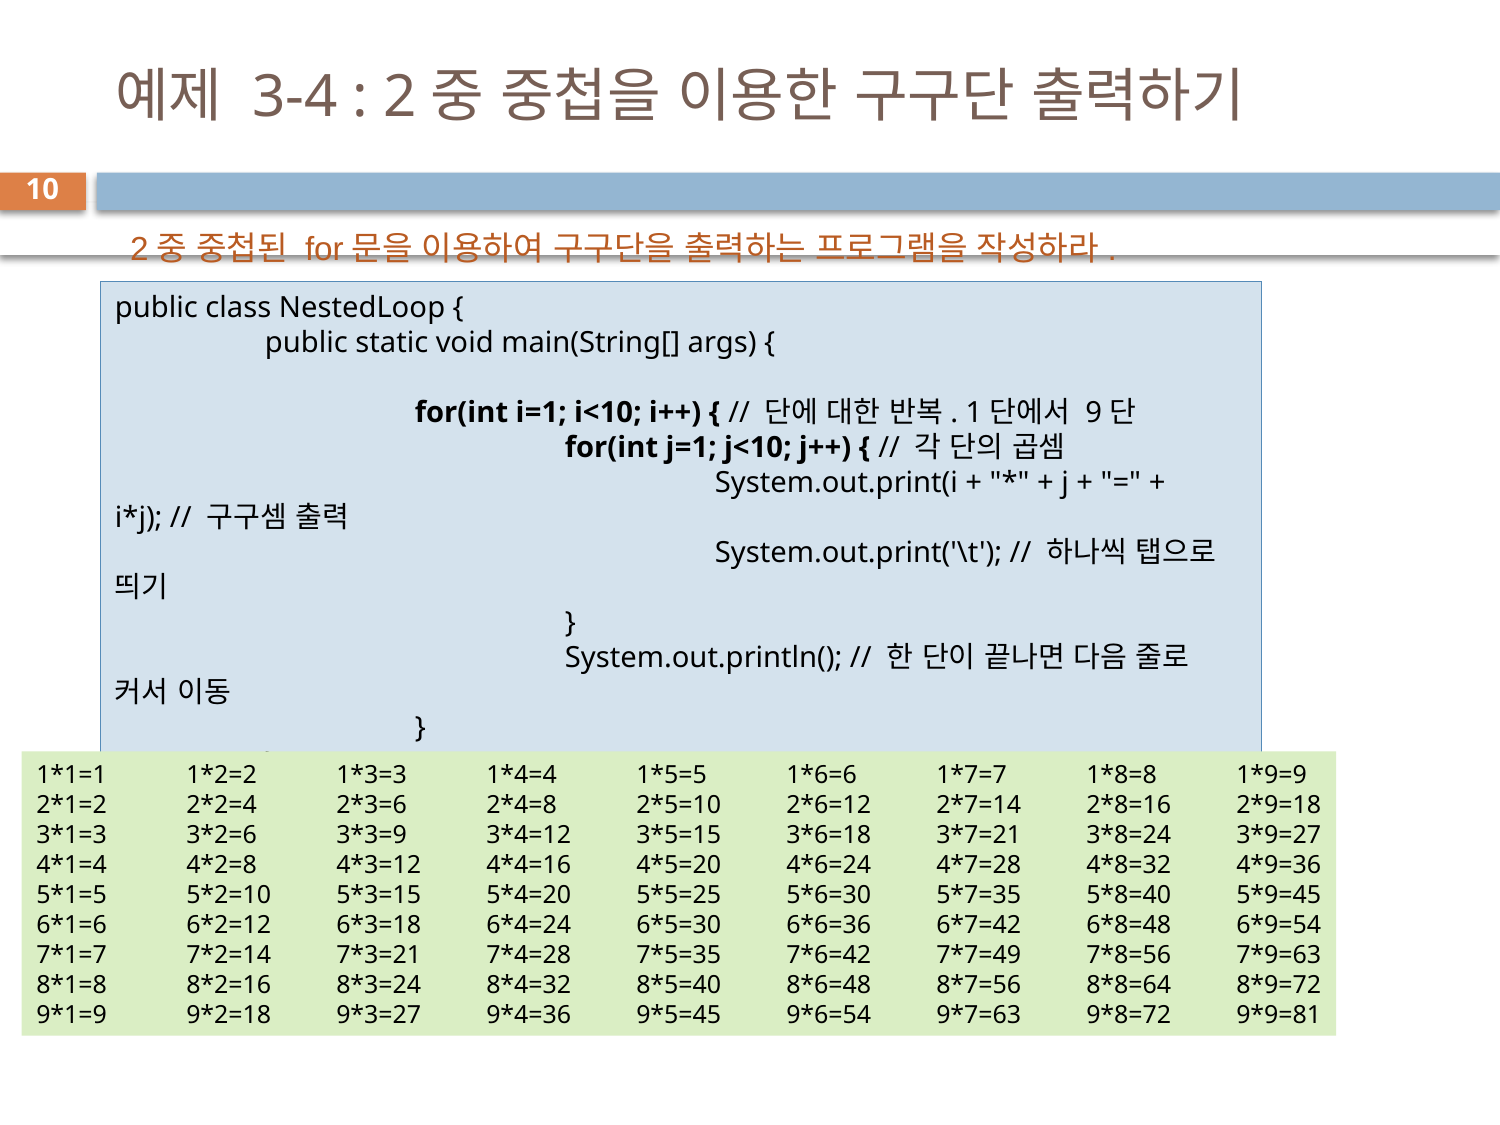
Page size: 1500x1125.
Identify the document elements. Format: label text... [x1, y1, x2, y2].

text_box 2중 중첩된 for문을 이용하여 구구단을 출력하는 프로그램을 작성하라. [115, 220, 1132, 275]
text_box public class NestedLoop { public static void main(String[] args) { for(int i=1; i<10; i++) { // 단에 대한 반복. 1단에서 9단 for(int j=1; j<10; j++) { // 각 단의 곱셈 System.out.print(i + "*" + j + "=" + i*j); // 구구셈 출력 System.out.print('\t'); // 하나씩 탭으로 띄기 } System.out.println(); // 한 단이 끝나면 다음 줄로 커서 이동 } } } [100, 281, 1262, 751]
slide_number 10 [0, 170, 87, 211]
title 예제 3-4 : 2중 중첩을 이용한 구구단 출력하기 [100, 37, 1438, 149]
text_box 1*1=1 1*2=2 1*3=3 1*4=4 1*5=5 1*6=6 1*7=7 1*8=8 1*9=9 2*1=2 2*2=4 2*3=6 2*4=8 2*5=10 2*6=12 2*7=14 2*8=16 2*9=18 3*1=3 3*2=6 3*3=9 3*4=12 3*5=15 3*6=18 3*7=21 3*8=24 3*9=27 4*1=4 4*2=8 4*3=12 4*4=16 4*5=20 4*6=24 4*7=28 4*8=32 4*9=36 5*1=5 5*2=10 5*3=15 5*4=20 5*5=25 5*6=30 5*7=35 5*8=40 5*9=45 6*1=6 6*2=12 6*3=18 6*4=24 6*5=30 6*6=36 6*7=42 6*8=48 6*9=54 7*1=7 7*2=14 7*3=21 7*4=28 7*5=35 7*6=42 7*7=49 7*8=56 7*9=63 8*1=8 8*2=16 8*3=24 8*4=32 8*5=40 8*6=48 8*7=56 8*8=64 8*9=72 9*1=9 9*2=18 9*3=27 9*4=36 9*5=45 9*6=54 9*7=63 9*8=72 9*9=81 [21, 751, 1337, 1036]
